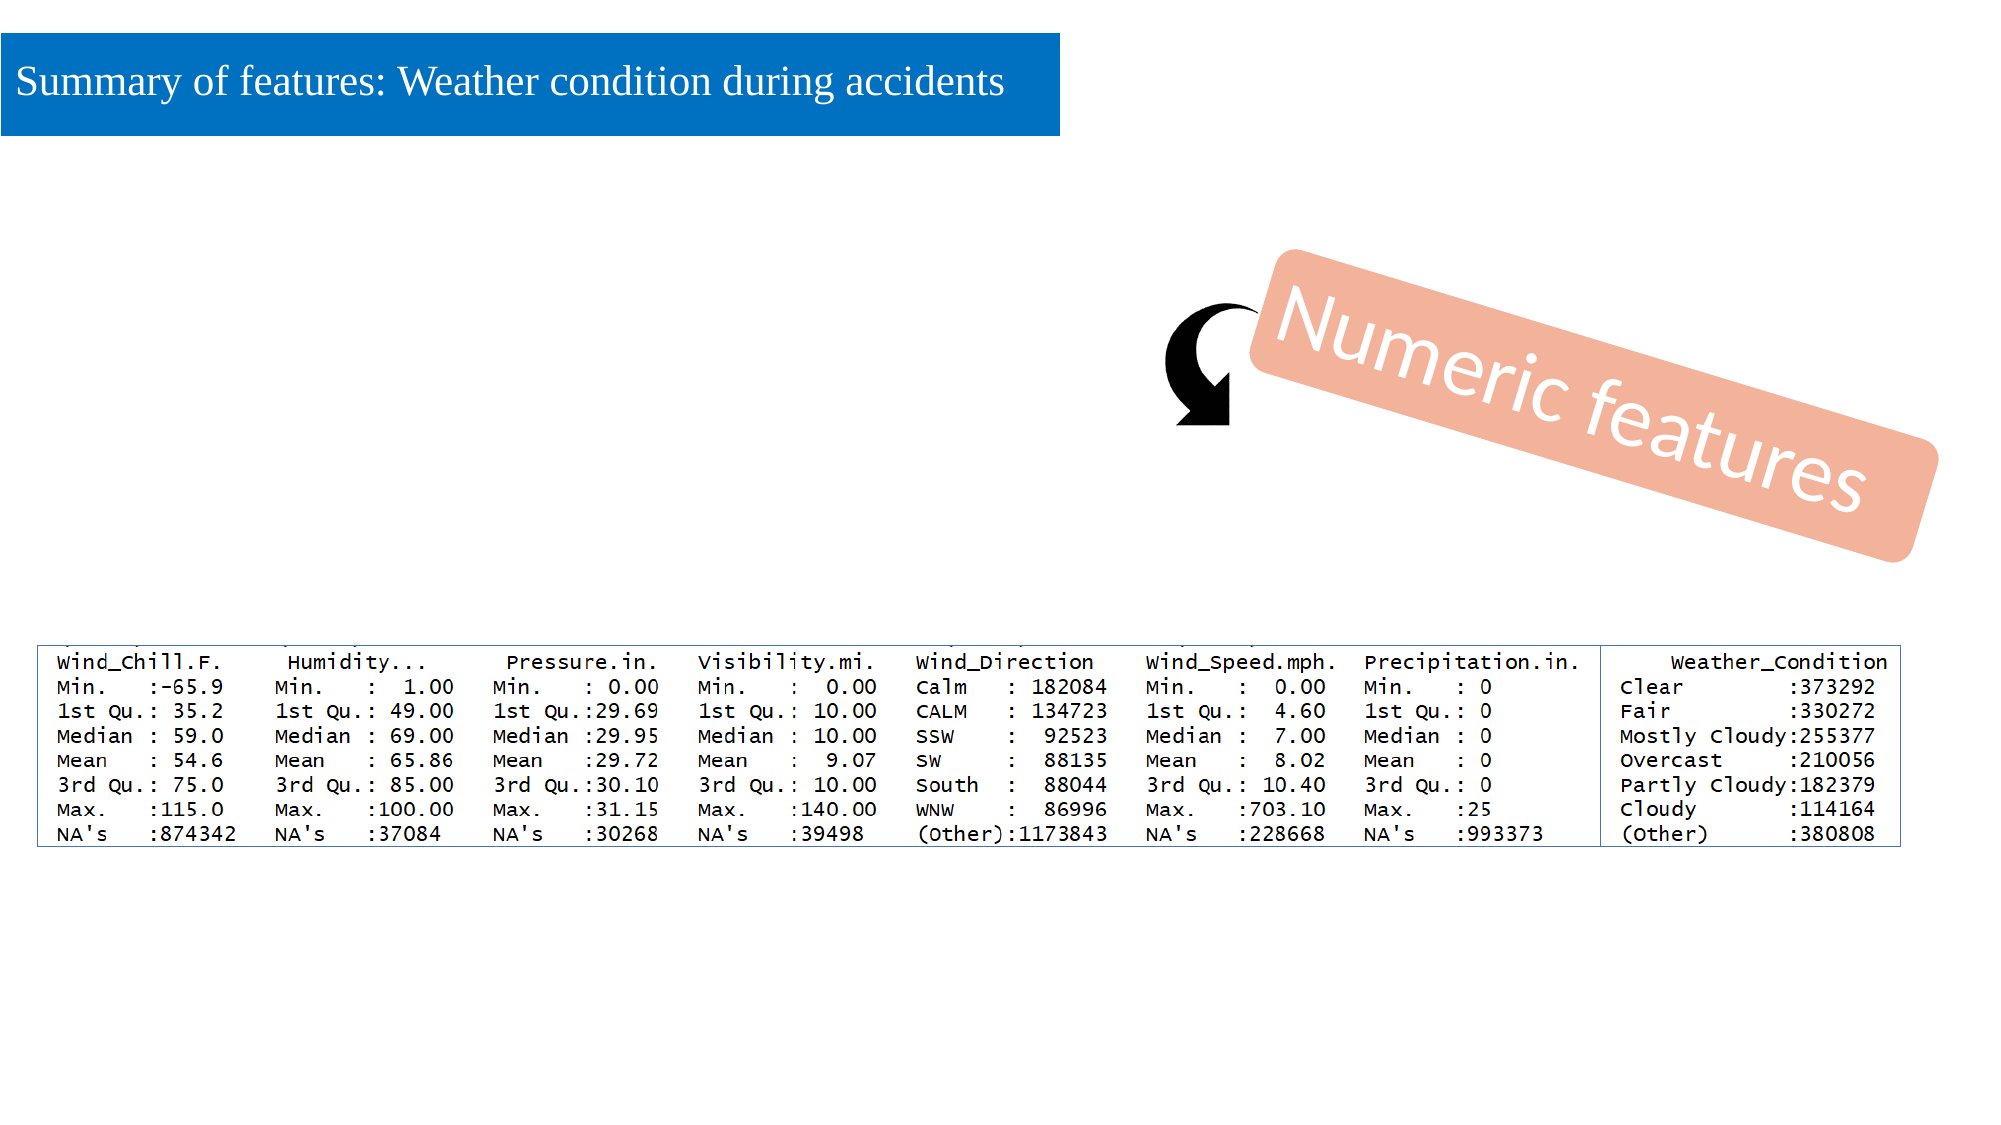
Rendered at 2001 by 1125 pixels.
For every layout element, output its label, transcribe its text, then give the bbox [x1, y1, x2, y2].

text_box [0, 31, 1062, 138]
picture [1110, 262, 1291, 473]
picture [37, 645, 1901, 847]
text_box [1238, 339, 1942, 470]
text_box Summary of features: Weather condition during accidents [0, 51, 1044, 124]
